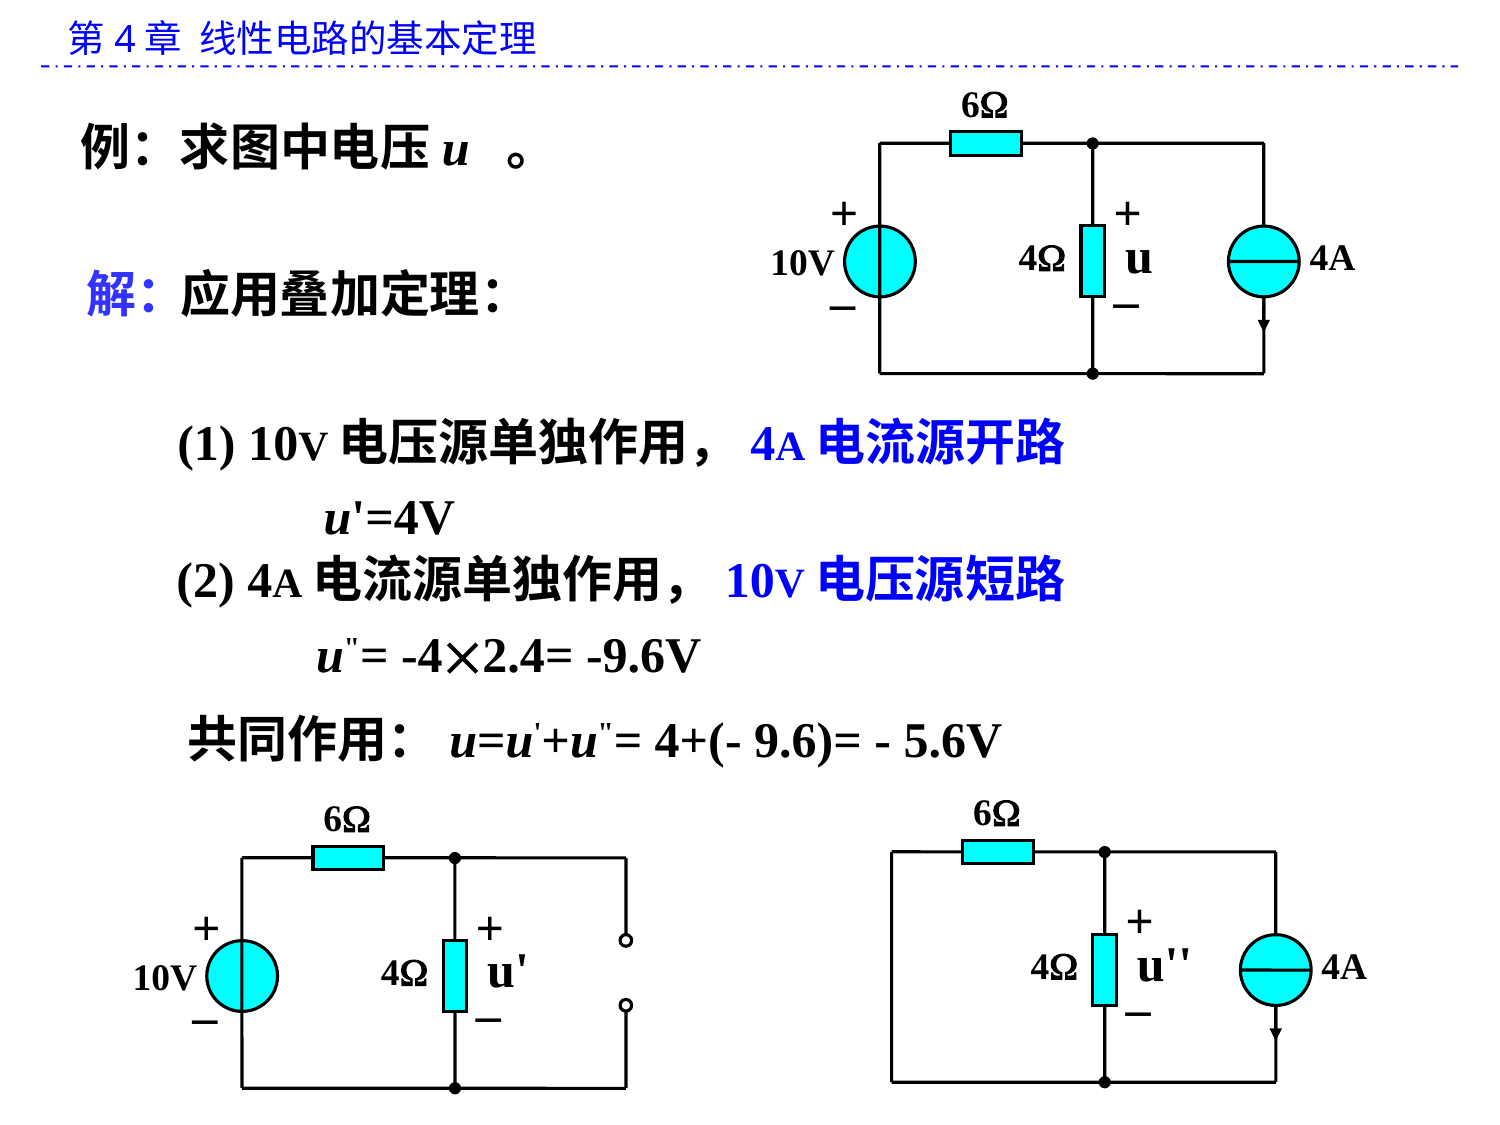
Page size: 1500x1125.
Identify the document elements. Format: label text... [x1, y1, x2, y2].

text_box 共同作用：u=u'+u"= 4+(- 9.6)= - 5.6V [172, 699, 1240, 775]
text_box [117, 786, 632, 1089]
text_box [755, 72, 1388, 374]
text_box 应用叠加定理： [165, 255, 656, 331]
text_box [891, 780, 1400, 1083]
text_box 解： [72, 255, 165, 331]
text_box (1) 10V电压源单独作用，4A电流源开路 [162, 403, 1406, 479]
text_box u'=4V [276, 477, 502, 539]
text_box 例：求图中电压u 。 [64, 107, 620, 183]
text_box (2) 4A电流源单独作用，10V电压源短路 [161, 539, 1436, 615]
text_box u"= -42.4= -9.6V [301, 614, 1175, 690]
